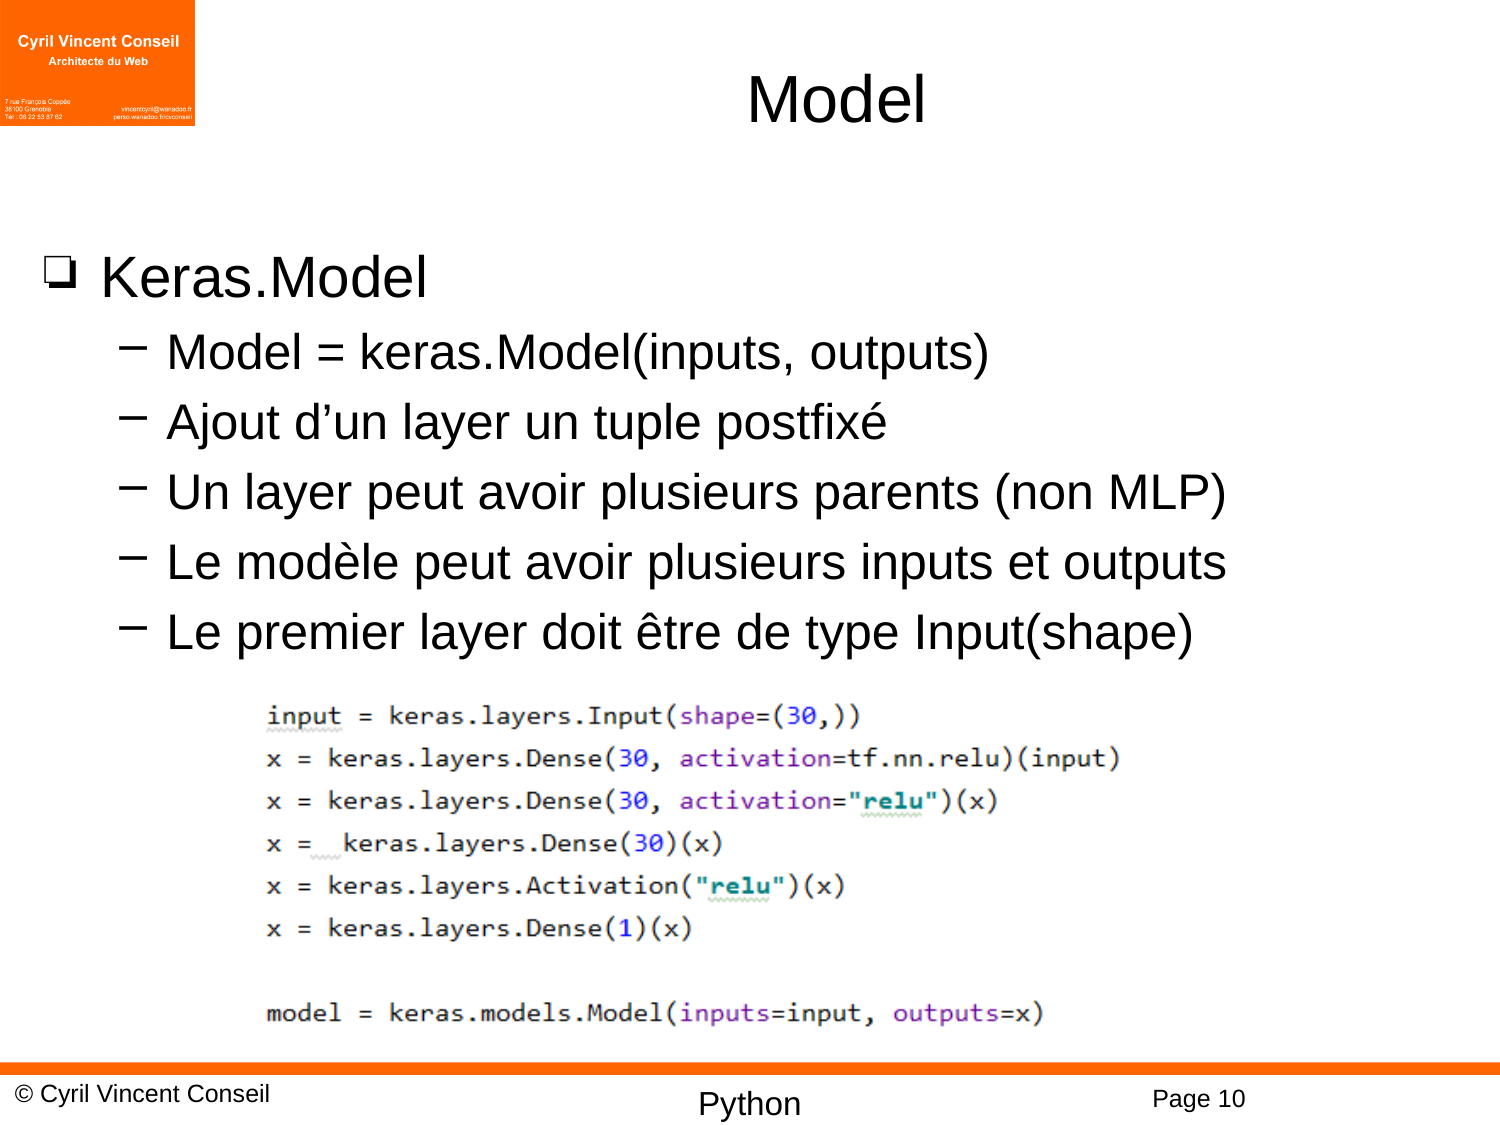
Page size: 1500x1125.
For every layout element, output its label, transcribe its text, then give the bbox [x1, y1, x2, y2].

picture [265, 692, 1148, 1036]
list Keras.Model Model = keras.Model(inputs, outputs) Ajout d’un layer un tuple postfixé Un layer peut avoir plusieurs parents (non MLP) Le modèle peut avoir plusieurs inputs et outputs Le premier layer doit être de type Input(shape) [29, 231, 1468, 1059]
title Model [194, 2, 1480, 190]
picture [0, 0, 195, 126]
